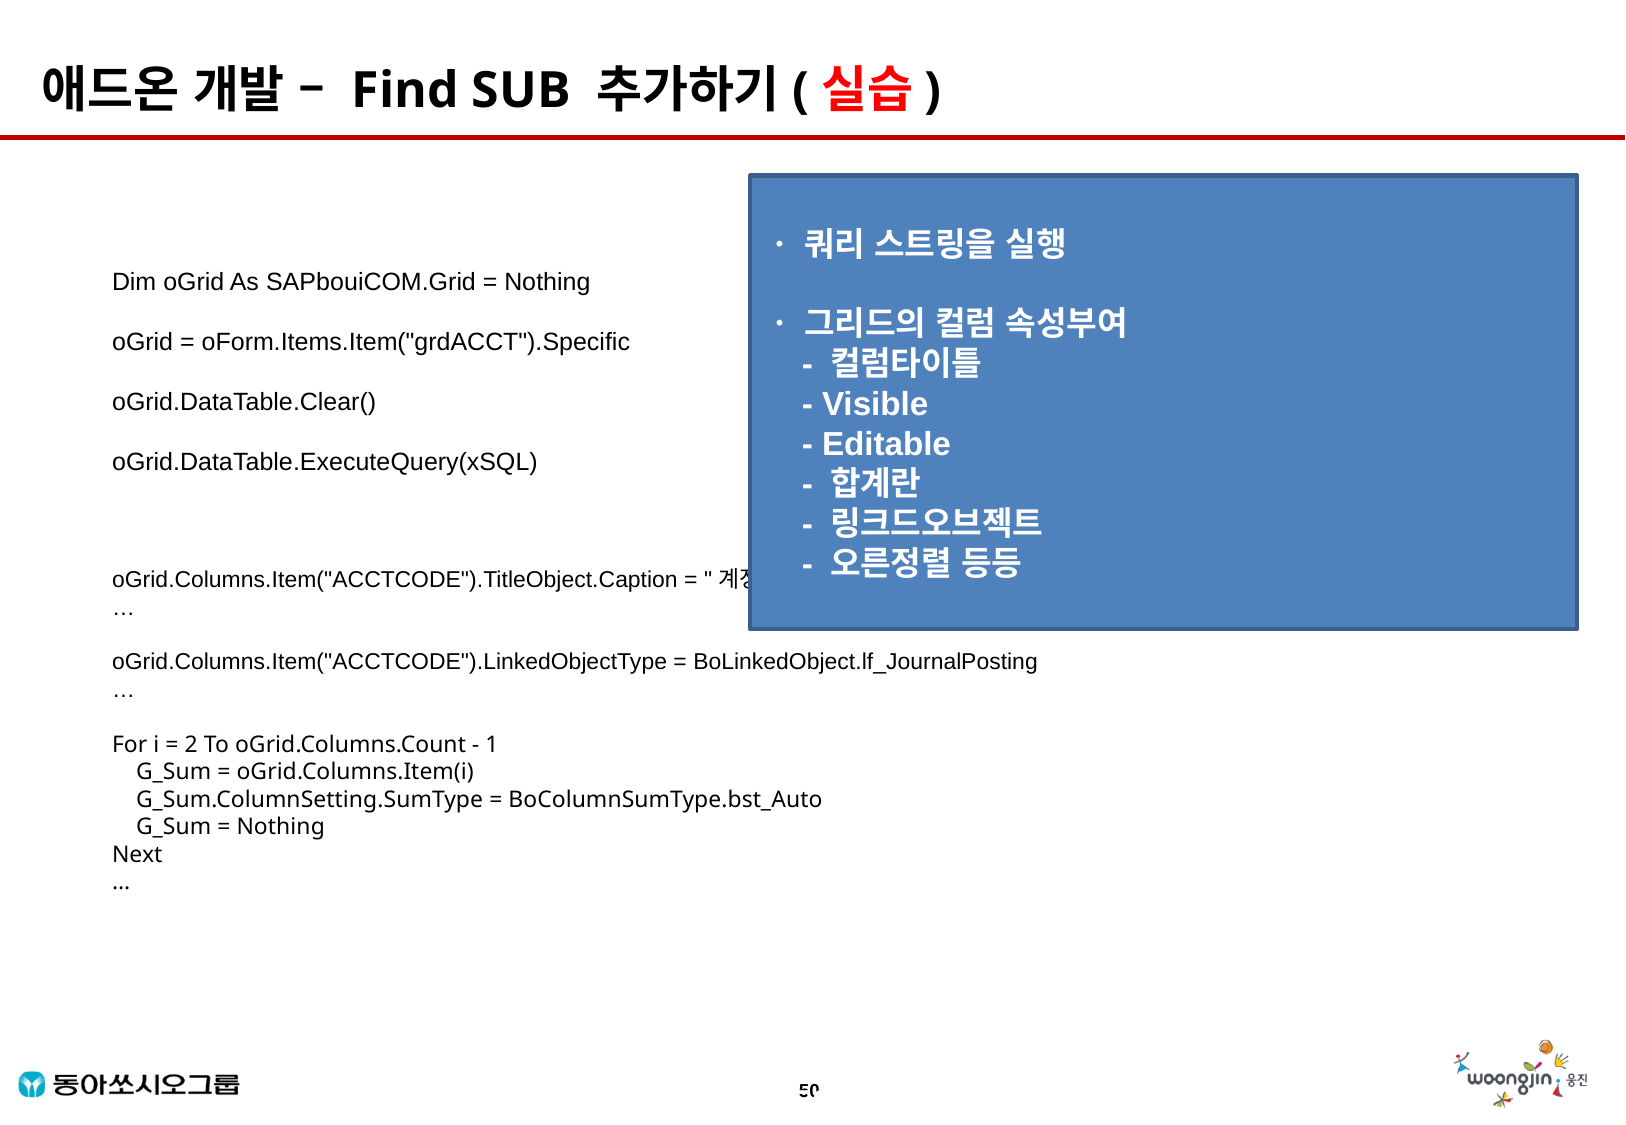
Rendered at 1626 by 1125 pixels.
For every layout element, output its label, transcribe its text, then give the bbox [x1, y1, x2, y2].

text_box Dim oGrid As SAPbouiCOM.Grid = Nothing oGrid = oForm.Items.Item("grdACCT").Specific oGrid.DataTable.Clear() oGrid.DataTable.ExecuteQuery(xSQL) oGrid.Columns.Item("ACCTCODE").TitleObject.Caption = "계정코드“ … oGrid.Columns.Item("ACCTCODE").LinkedObjectType = BoLinkedObject.lf_JournalPosting … For i = 2 To oGrid.Columns.Count - 1 G_Sum = oGrid.Columns.Item(i) G_Sum.ColumnSetting.SumType = BoColumnSumType.bst_Auto G_Sum = Nothing Next").LinkedO … = BoLinkedObject.lf_JournalPosting [97, 231, 1547, 930]
text_box 애드온 개발 – Find SUB 추가하기(실습) [26, 50, 1474, 125]
text_box ㆍ 쿼리 스트링을 실행 ㆍ 그리드의 컬럼 속성부여 - 컬럼타이틀 - Visible - Editable - 합계란 - 링크드오브젝트 - 오른정렬 등등 [748, 173, 1579, 631]
picture [14, 1066, 246, 1106]
picture [1438, 1034, 1602, 1113]
